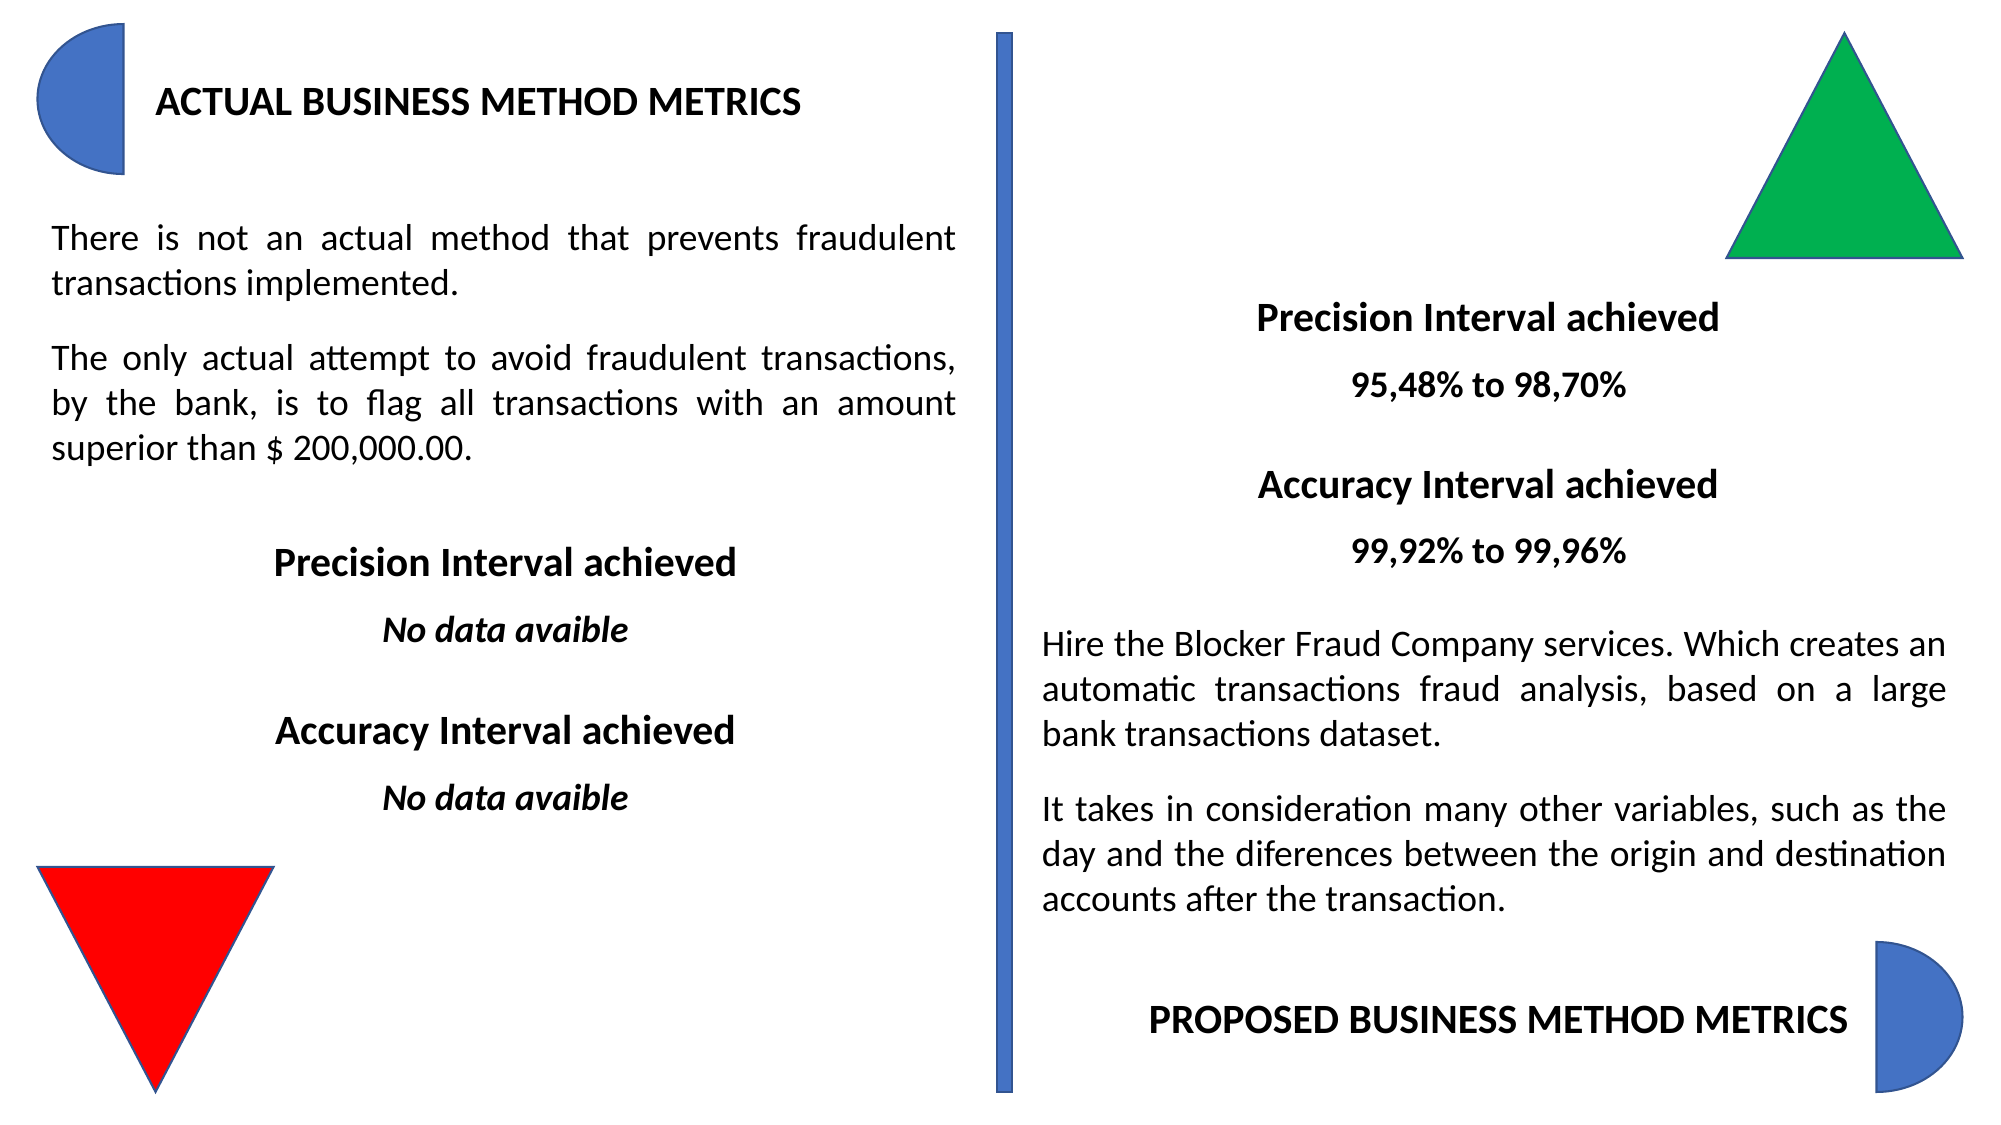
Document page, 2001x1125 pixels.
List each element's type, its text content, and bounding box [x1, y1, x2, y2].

text_box Accuracy Interval achieved 99,92% to 99,96% [1138, 448, 1839, 579]
text_box Precision Interval achieved 95,48% to 98,70% [1138, 282, 1839, 413]
text_box There is not an actual method that prevents fraudulent transactions implemented. The only actual attempt to avoid fraudulent transactions, by the bank, is to flag all transactions with an amount superior than $ 200,000.00. [36, 205, 973, 476]
text_box Accuracy Interval achieved No data avaible [155, 695, 856, 826]
text_box Precision Interval achieved No data avaible [155, 527, 856, 658]
text_box [1875, 940, 1964, 1094]
text_box [1724, 30, 1965, 260]
text_box [35, 865, 276, 1095]
text_box [996, 32, 1013, 1093]
text_box PROPOSED BUSINESS METHOD METRICS [1134, 984, 1928, 1049]
text_box [36, 22, 125, 176]
text_box Hire the Blocker Fraud Company services. Which creates an automatic transactions fraud analysis, based on a large bank transactions dataset. It takes in consideration many other variables, such as the day and the diferences between the origin and destination accounts after the transaction. [1027, 611, 1963, 926]
text_box ACTUAL BUSINESS METHOD METRICS [140, 66, 871, 132]
